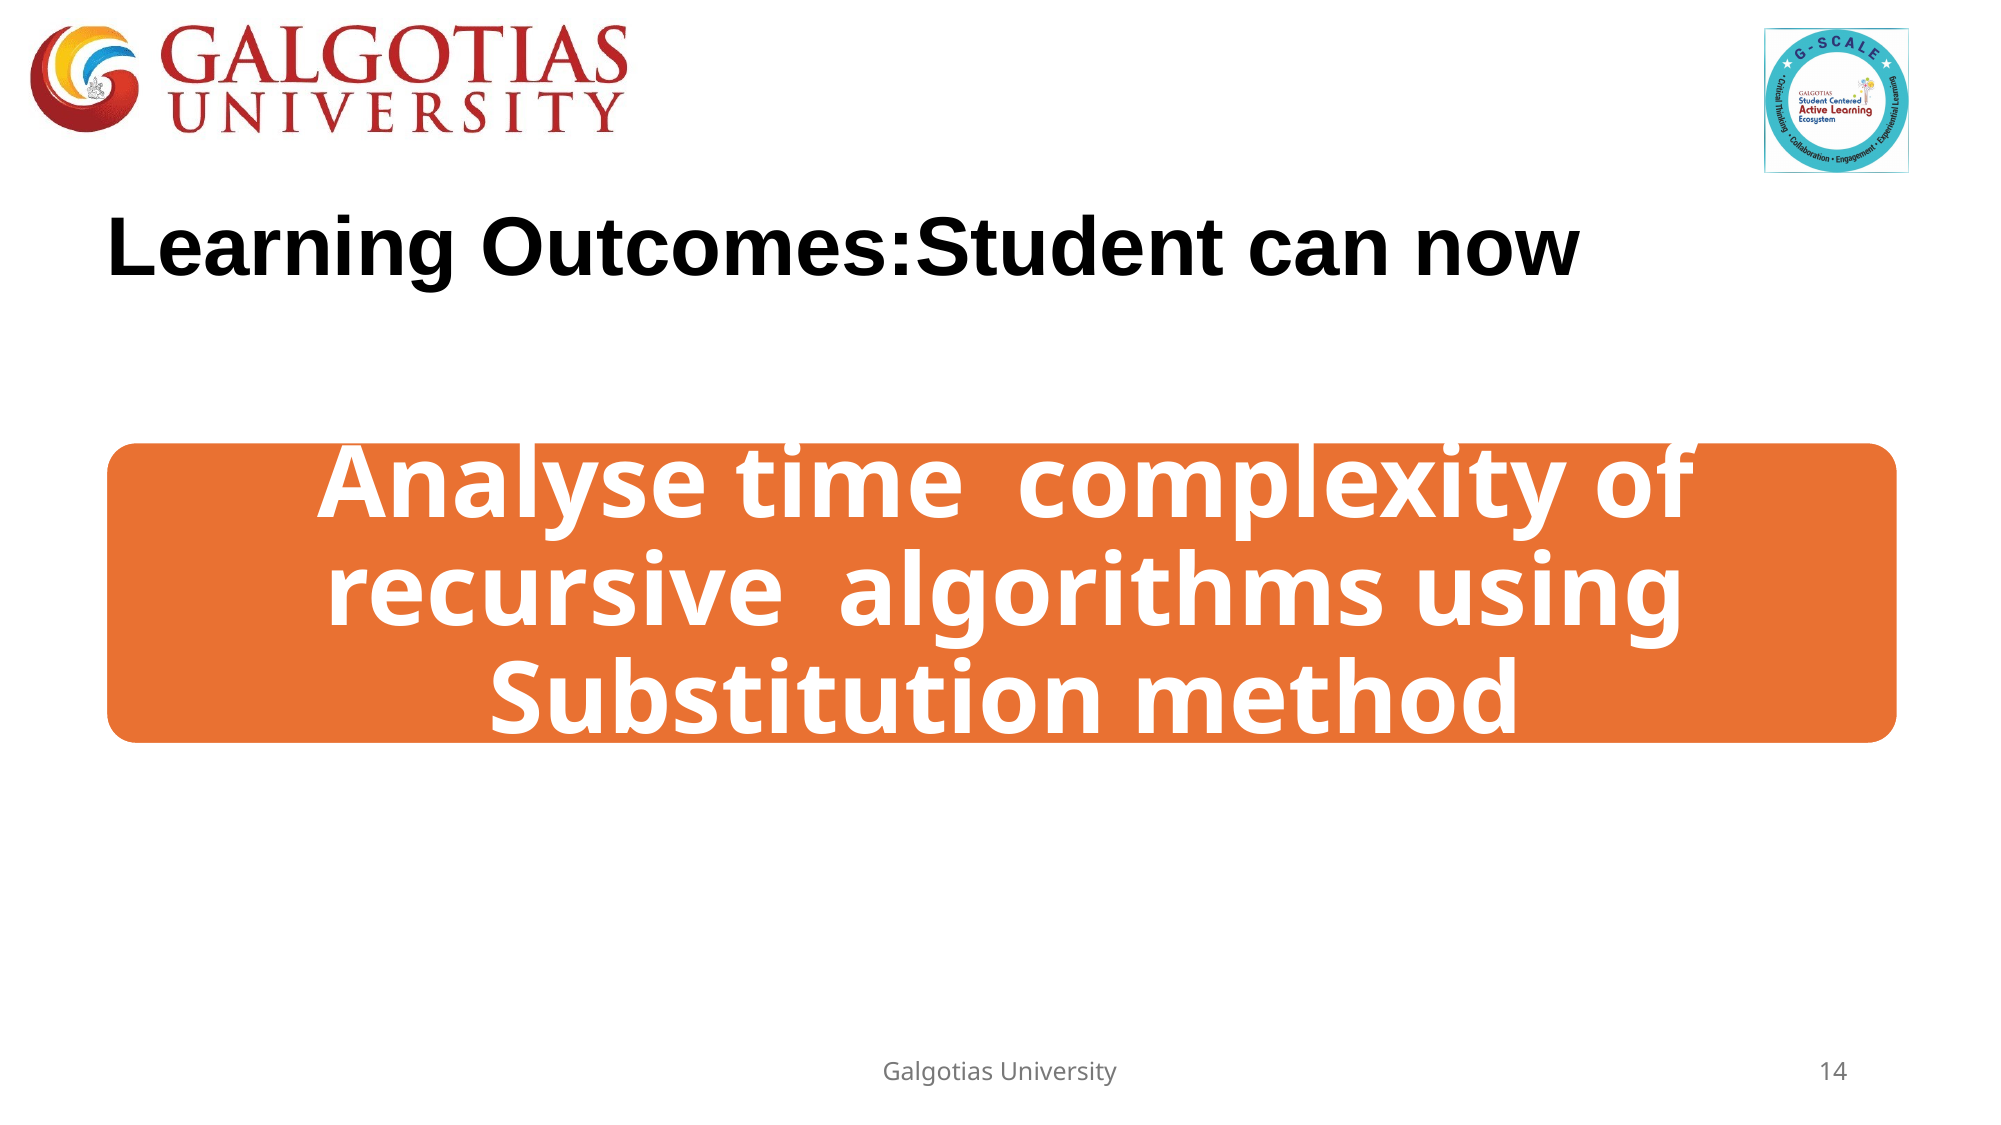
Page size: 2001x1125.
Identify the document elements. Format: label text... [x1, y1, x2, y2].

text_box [105, 428, 1899, 1035]
picture [16, 18, 641, 141]
footer Galgotias University [662, 1042, 1338, 1103]
title Learning Outcomes:Student can now [91, 180, 1822, 316]
picture [1764, 28, 1909, 173]
slide_number 14 [1412, 1042, 1863, 1103]
